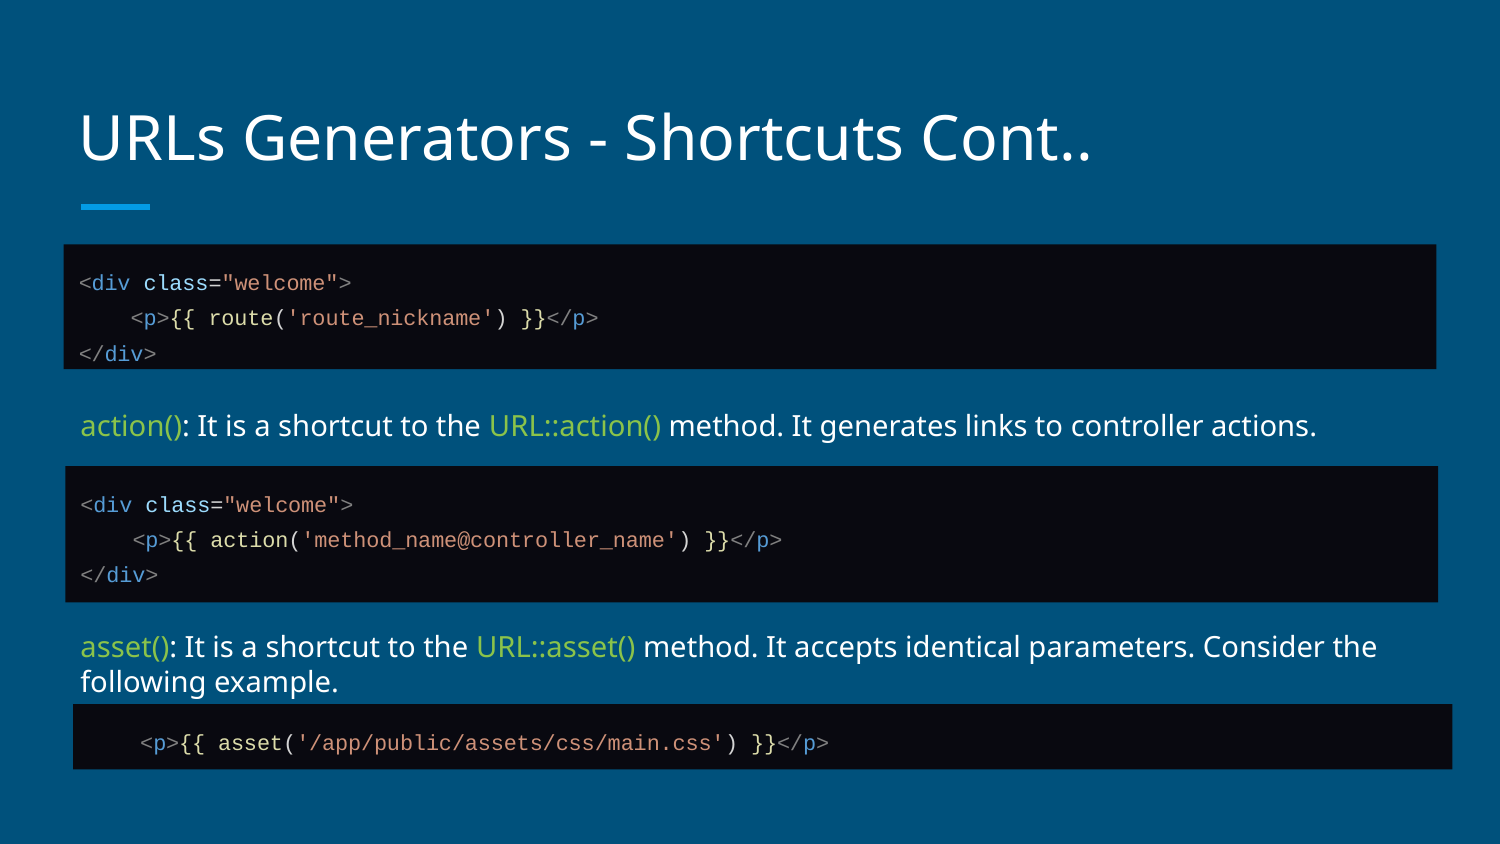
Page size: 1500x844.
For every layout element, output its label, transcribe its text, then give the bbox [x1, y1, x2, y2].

text_box <p>{{ asset('/app/public/assets/css/main.css') }}</p> [73, 704, 1453, 770]
text_box <div class="welcome"> <p>{{ action('method_name@controller_name') }}</p> </div> [65, 466, 1439, 603]
text_box asset(): It is a shortcut to the URL::asset() method. It accepts identical parameters. Consider the following example. [65, 613, 1439, 714]
text_box action(): It is a shortcut to the URL::action() method. It generates links to controller actions. [65, 392, 1439, 458]
list <div class="welcome"> <p>{{ route('route_nickname') }}</p> </div> [63, 244, 1437, 370]
title URLs Generators - Shortcuts Cont.. [63, 75, 1437, 188]
